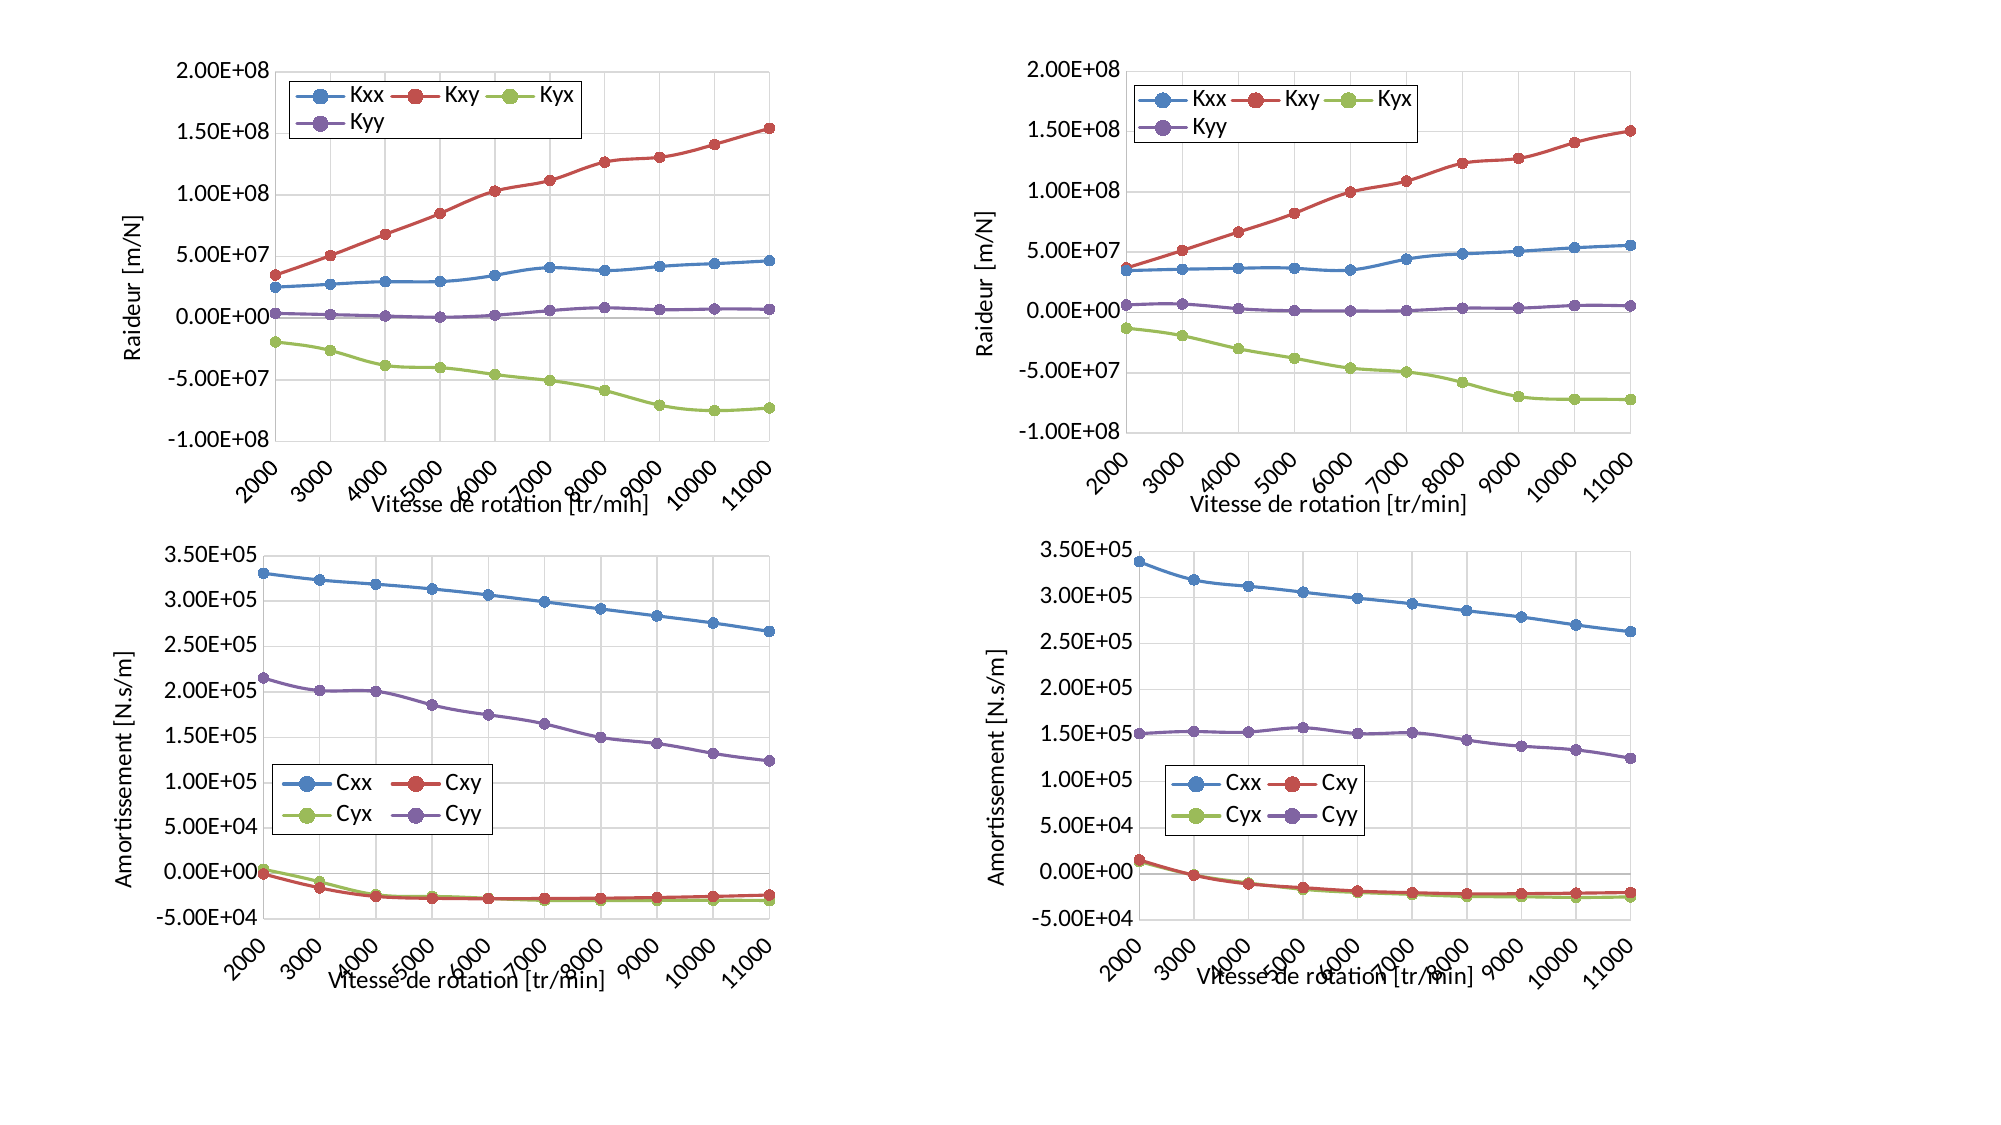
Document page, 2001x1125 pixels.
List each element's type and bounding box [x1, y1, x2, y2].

chart [104, 53, 814, 527]
chart [966, 53, 1675, 999]
chart [104, 530, 814, 1003]
